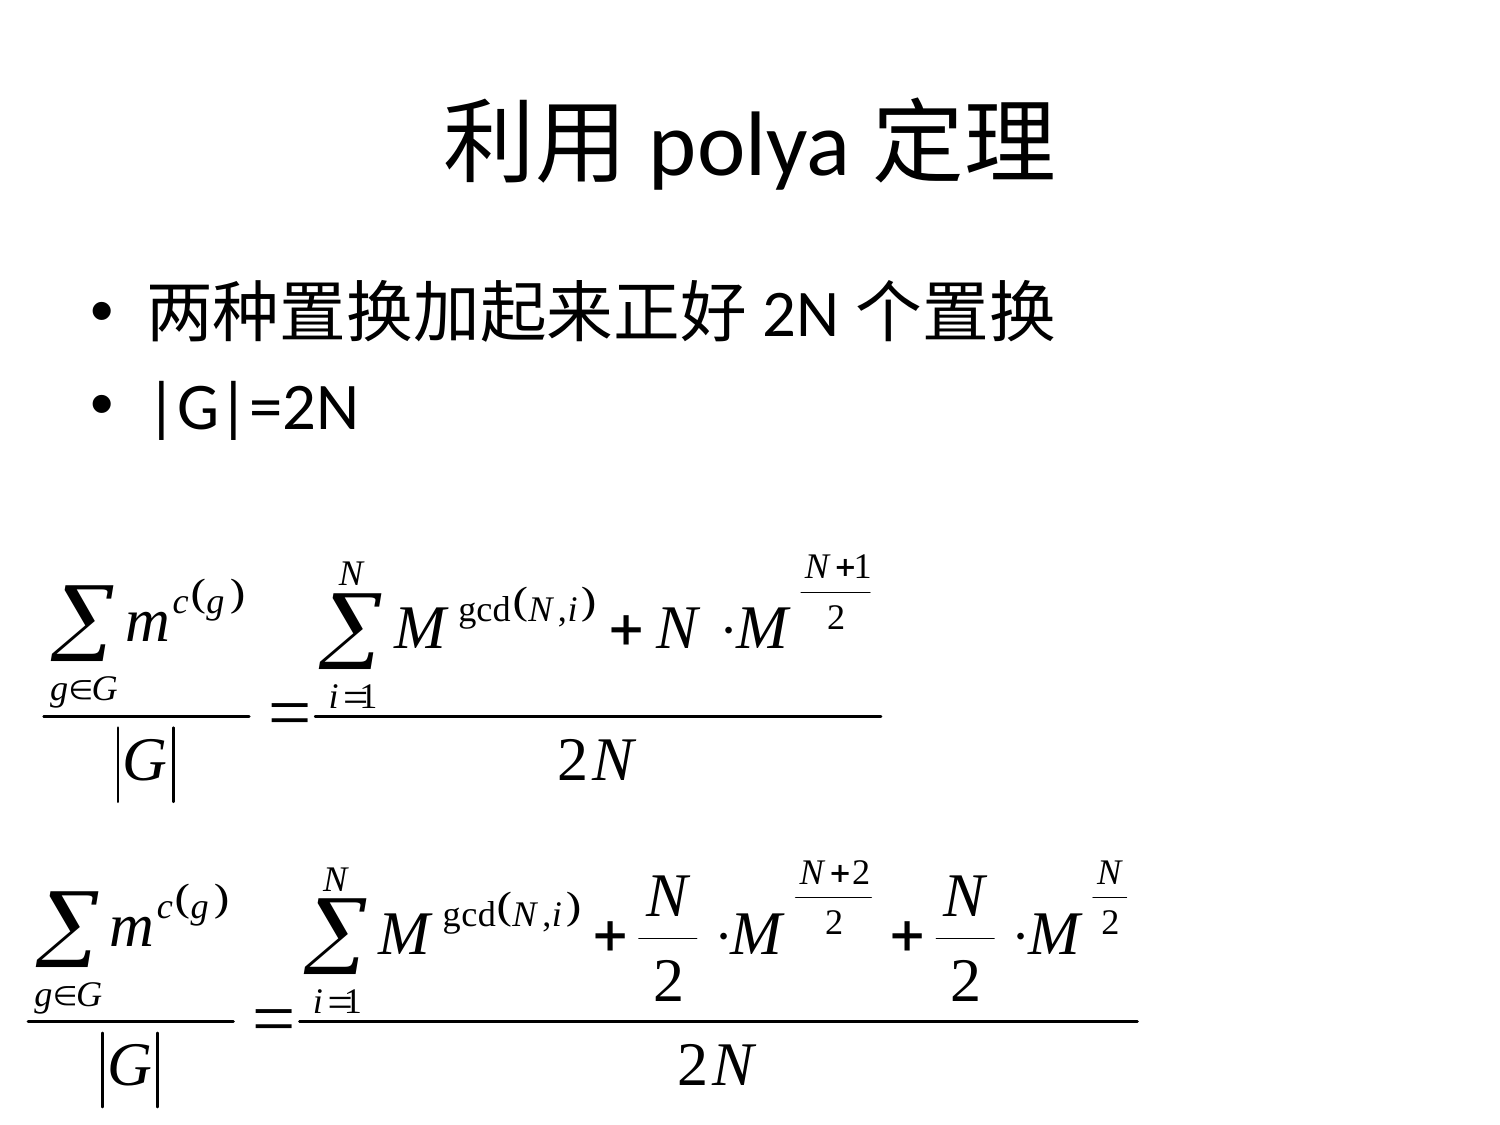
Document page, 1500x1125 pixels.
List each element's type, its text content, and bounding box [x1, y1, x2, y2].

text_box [32, 540, 892, 815]
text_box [17, 845, 1151, 1120]
list 两种置换加起来正好2N个置换 |G|=2N [75, 262, 1425, 1005]
title 利用polya定理 [75, 45, 1425, 233]
